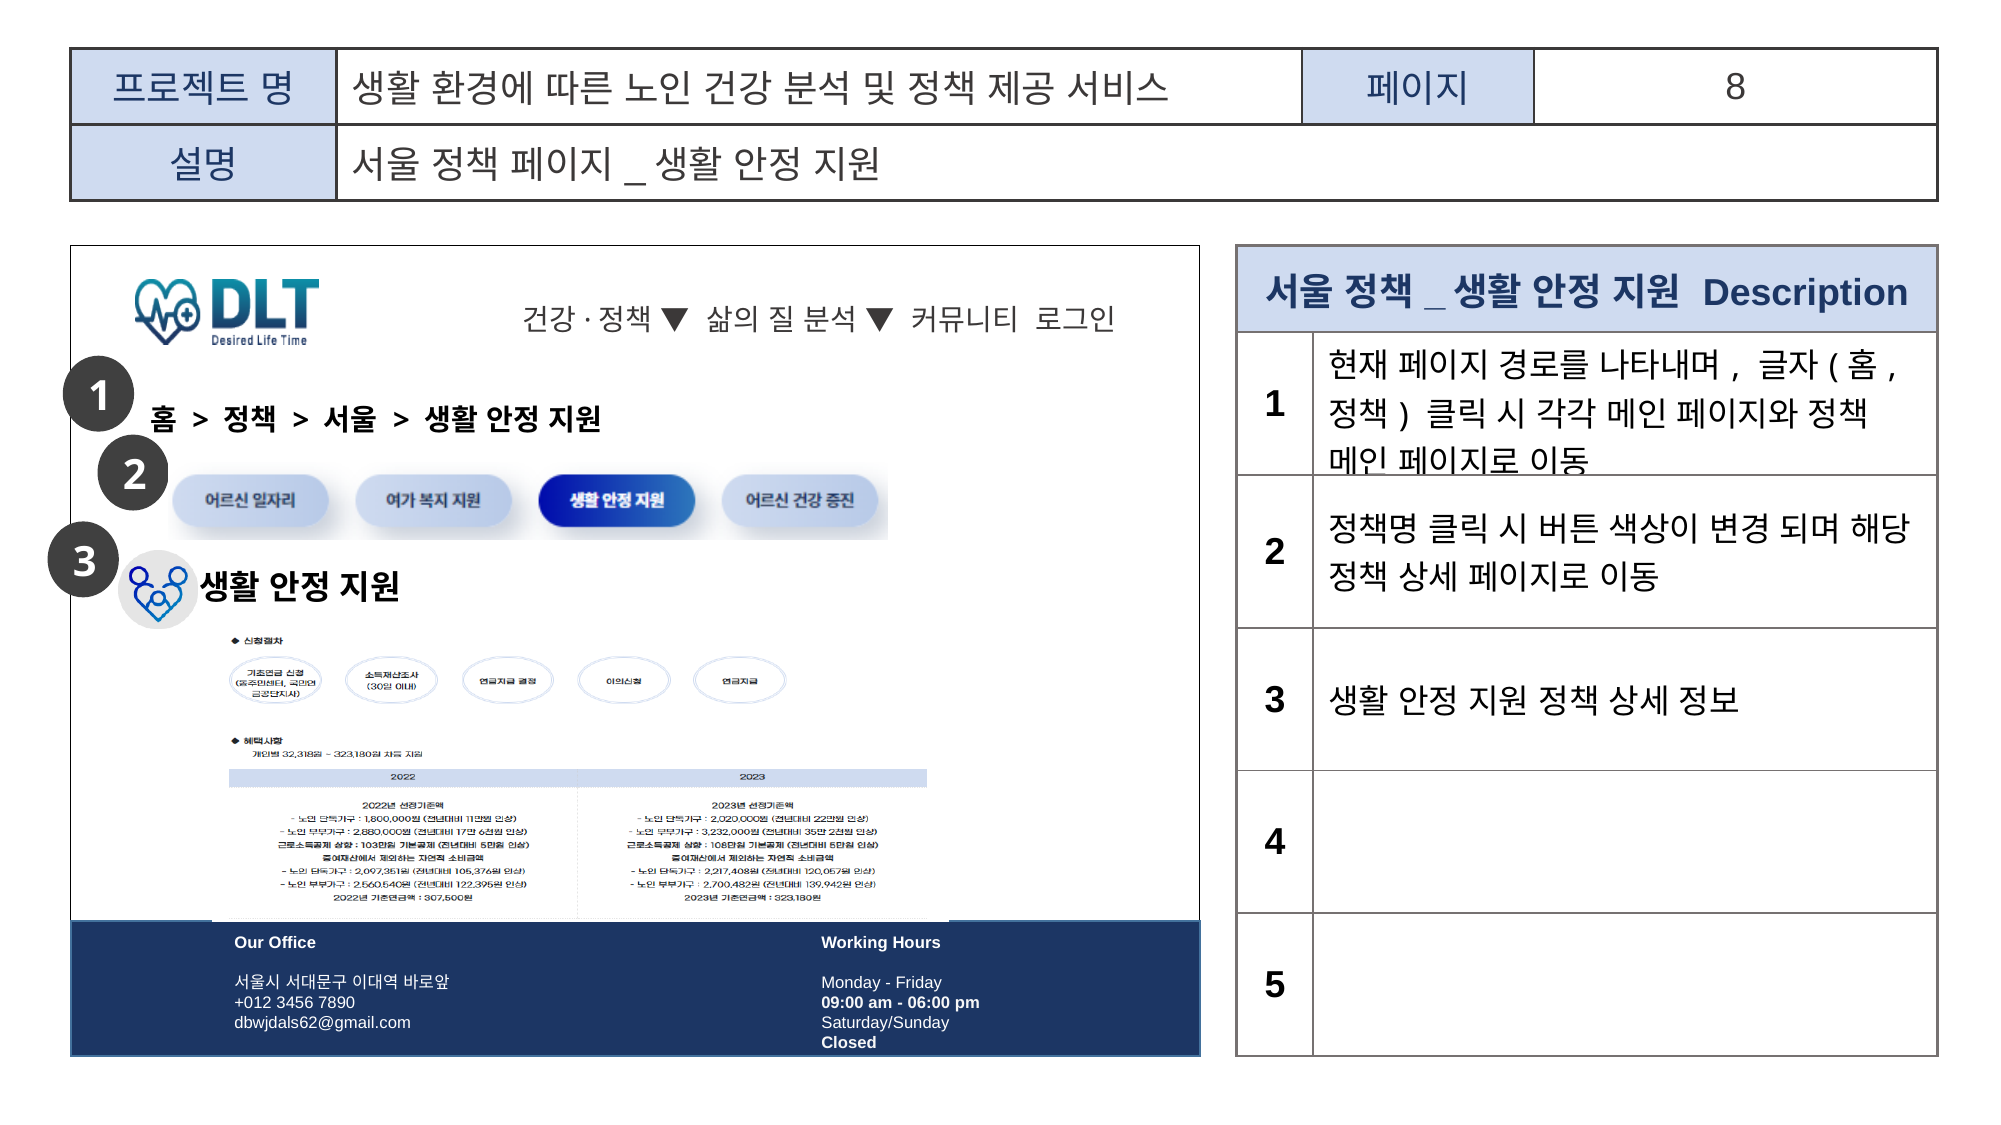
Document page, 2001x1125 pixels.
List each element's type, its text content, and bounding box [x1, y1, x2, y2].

table_cell 1 [1238, 333, 1312, 474]
table_cell 2 [1238, 476, 1312, 627]
picture [135, 279, 319, 345]
table_cell [1314, 914, 1936, 1055]
picture [118, 550, 198, 629]
table_header 페이지 [1303, 50, 1533, 123]
table_cell [1314, 771, 1936, 912]
table_header 생활 환경에 따른 노인 건강 분석 및 정책 제공 서비스 [338, 50, 1301, 123]
picture [212, 632, 949, 922]
table_cell 4 [1238, 771, 1312, 912]
table_cell 정책명 클릭 시 버튼 색상이 변경 되며 해당 정책 상세 페이지로 이동 [1314, 476, 1936, 627]
table_cell 3 [1238, 629, 1312, 770]
table_header 서울 정책_생활 안정 지원 Description [1238, 247, 1936, 331]
table_cell 5 [1238, 914, 1312, 1055]
table_cell 생활 안정 지원 정책 상세 정보 [1314, 629, 1936, 770]
text_box [70, 244, 1201, 920]
table_cell 설명 [72, 126, 335, 199]
table_cell 서울 정책 페이지_생활 안정 지원 [338, 126, 1936, 199]
table_header 8 [1535, 50, 1936, 123]
text_box 1 [61, 354, 136, 433]
picture [168, 462, 888, 540]
text_box 건강·정책 ▼ 삶의 질 분석 ▼ 커뮤니티 로그인 [440, 293, 1132, 345]
text_box 홈 > 정책 > 서울 > 생활 안정 지원 [135, 393, 634, 444]
table_cell 현재 페이지 경로를 나타내며, 글자(홈, 정책) 클릭 시 각각 메인 페이지와 정책 메인 페이지로 이동 [1314, 333, 1936, 474]
text_box 2 [96, 433, 169, 512]
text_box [70, 920, 1200, 1062]
text_box 생활 안정 지원 [198, 559, 441, 614]
table_header 프로젝트 명 [72, 50, 335, 123]
text_box 3 [46, 520, 119, 599]
